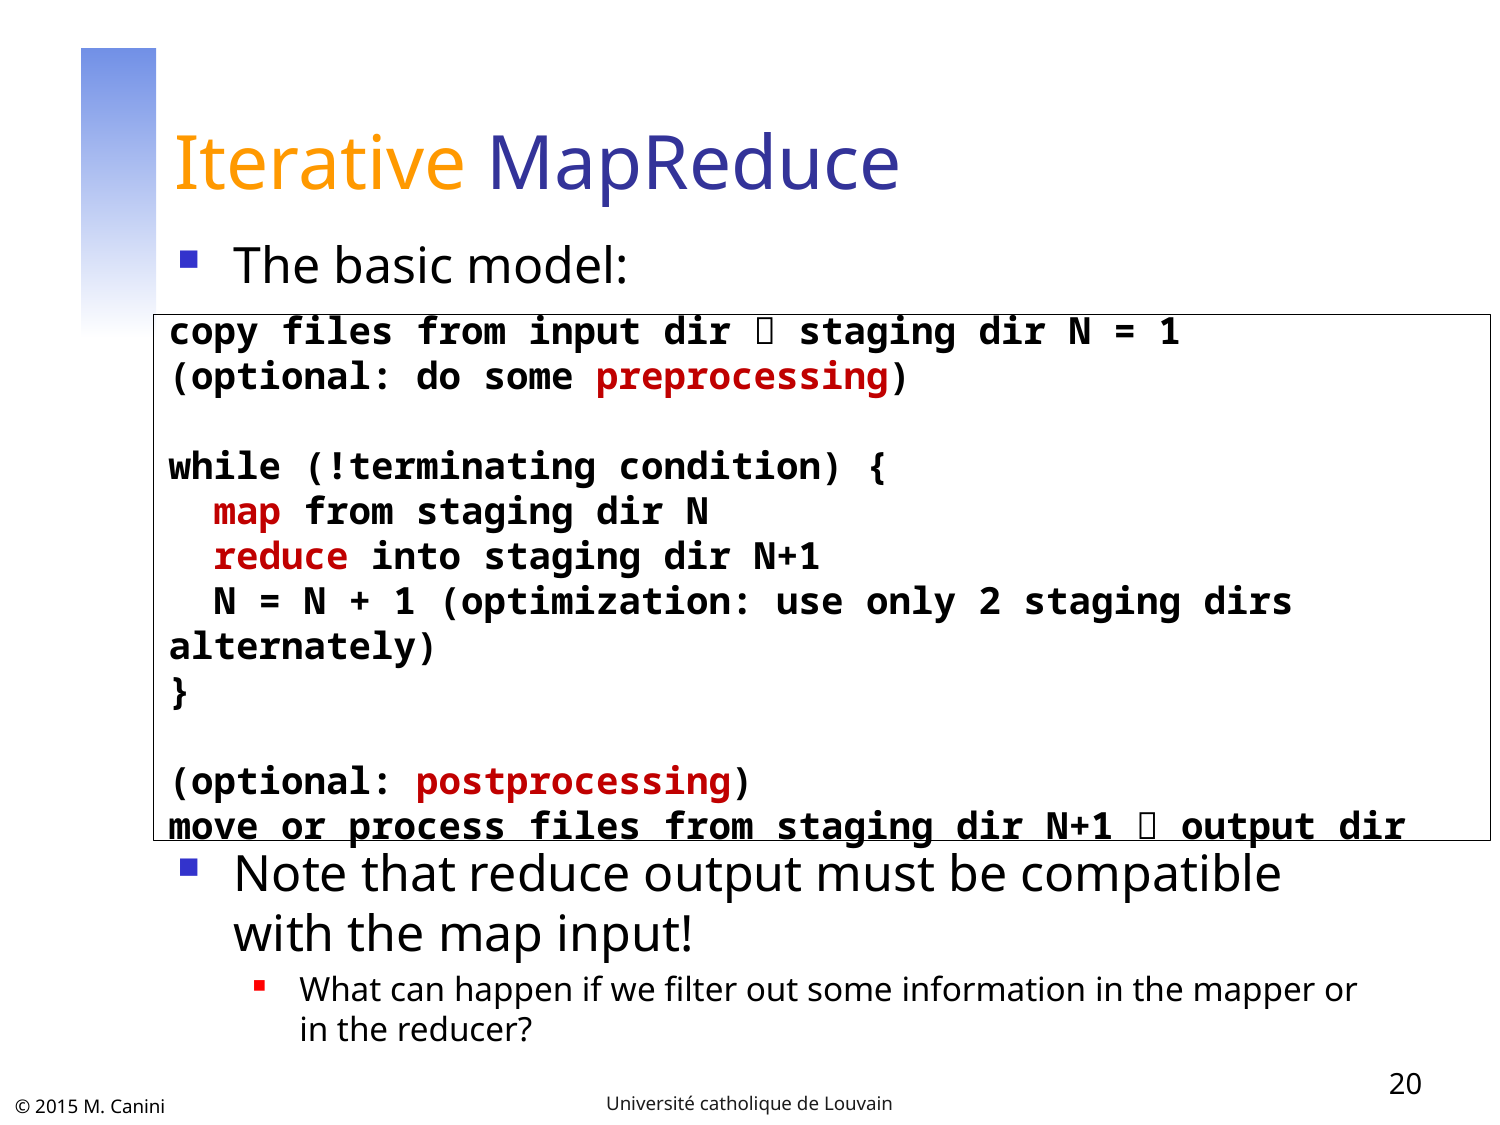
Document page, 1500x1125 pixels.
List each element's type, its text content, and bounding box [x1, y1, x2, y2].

title Iterative MapReduce [158, 49, 1438, 213]
list The basic model: Note that reduce output must be compatible with the map input! What can happen if we filter out some information in the mapper or in the reducer? [162, 840, 1400, 1074]
footer Université catholique de Louvain [512, 1083, 987, 1125]
slide_number 20 [1124, 1037, 1438, 1113]
text_box copy files from input dir  staging dir N = 1 (optional: do some preprocessing) while (!terminating condition) { map from staging dir N reduce into staging dir N+1 N = N + 1 (optimization: use only 2 staging dirs alternately) } (optional: postprocessing) move or process files from staging dir N+1  output dir [153, 314, 1491, 840]
list The basic model: Note that reduce output must be compatible with the map input! What can happen if we filter out some information in the mapper or in the reducer? [162, 225, 1400, 314]
